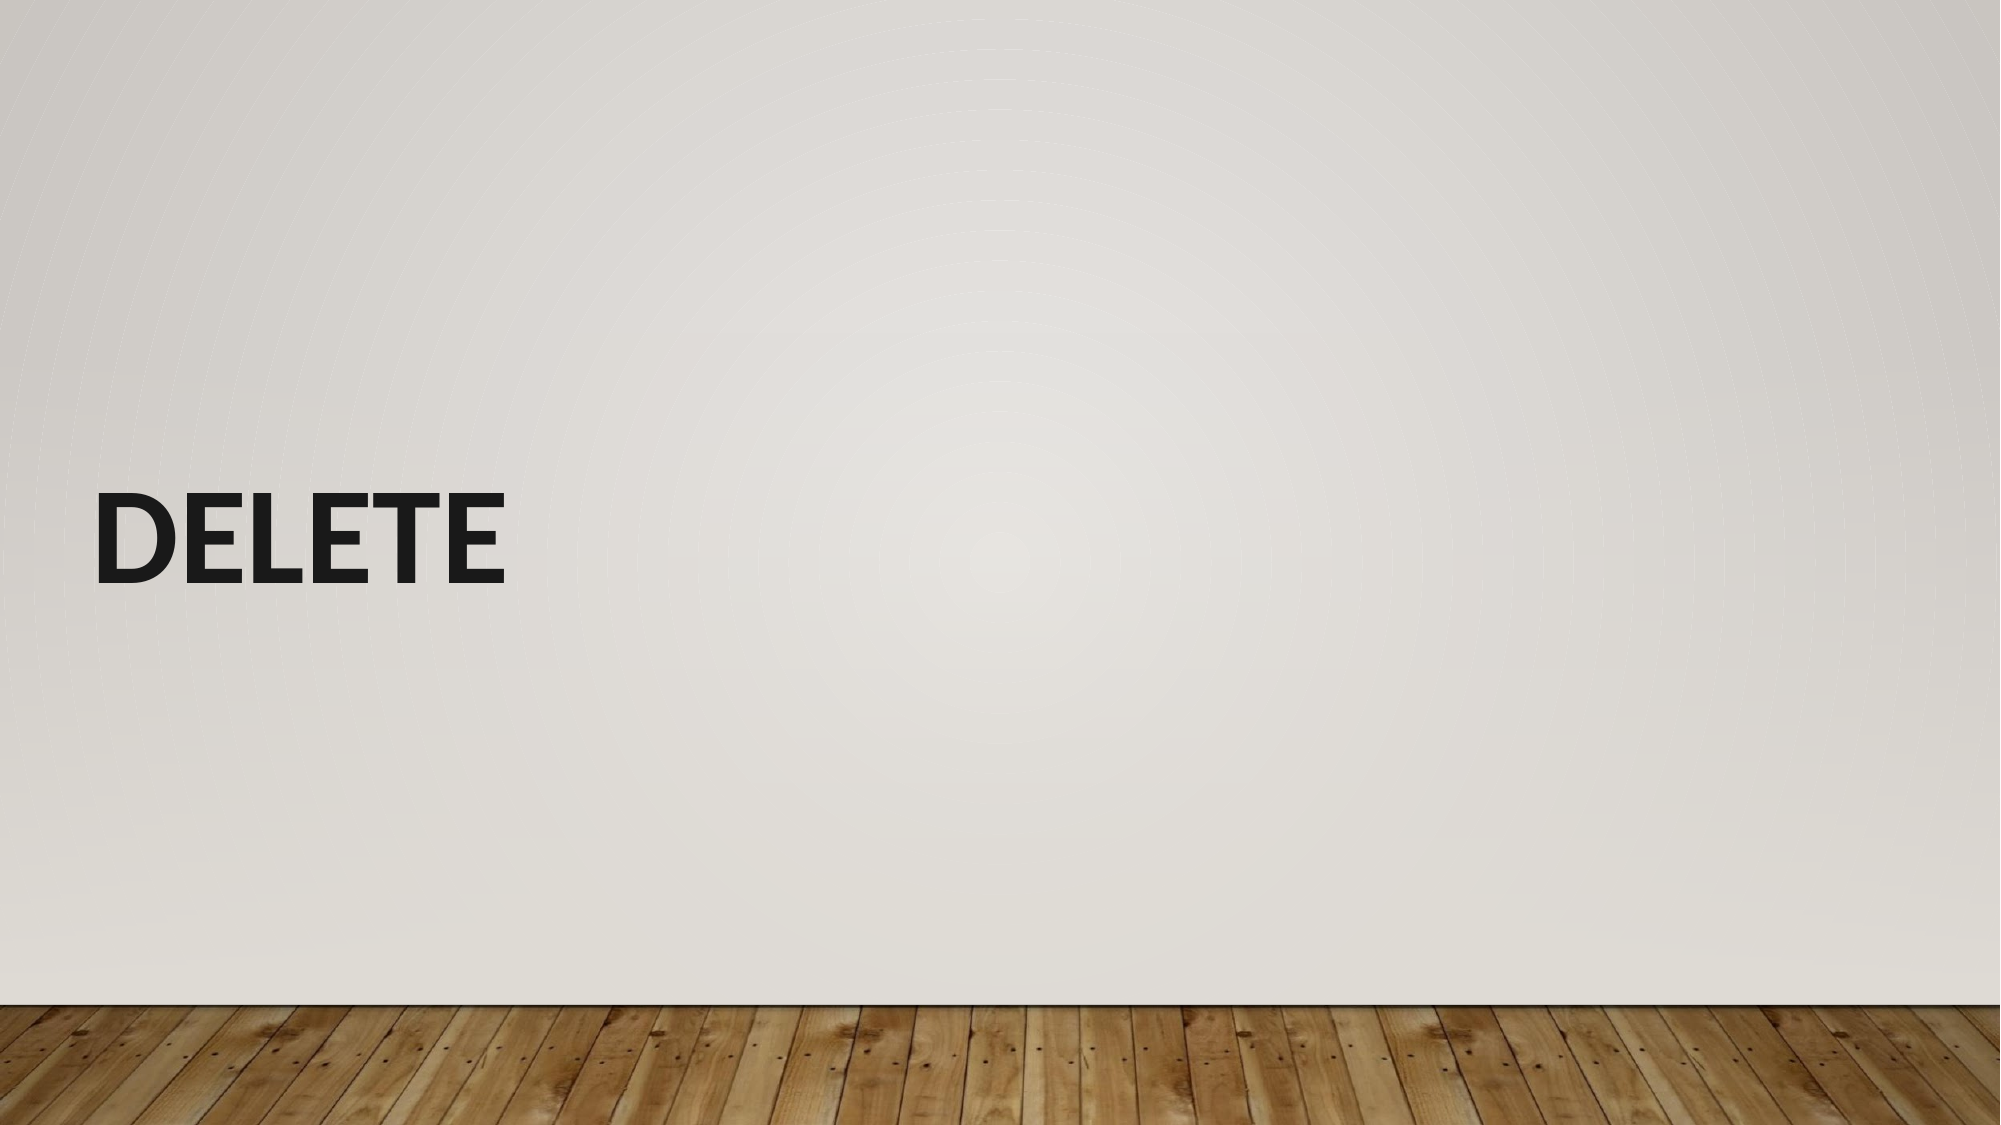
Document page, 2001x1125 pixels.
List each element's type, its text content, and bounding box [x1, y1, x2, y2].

picture [0, 1005, 2000, 1125]
text_box DELETE [84, 441, 1138, 620]
